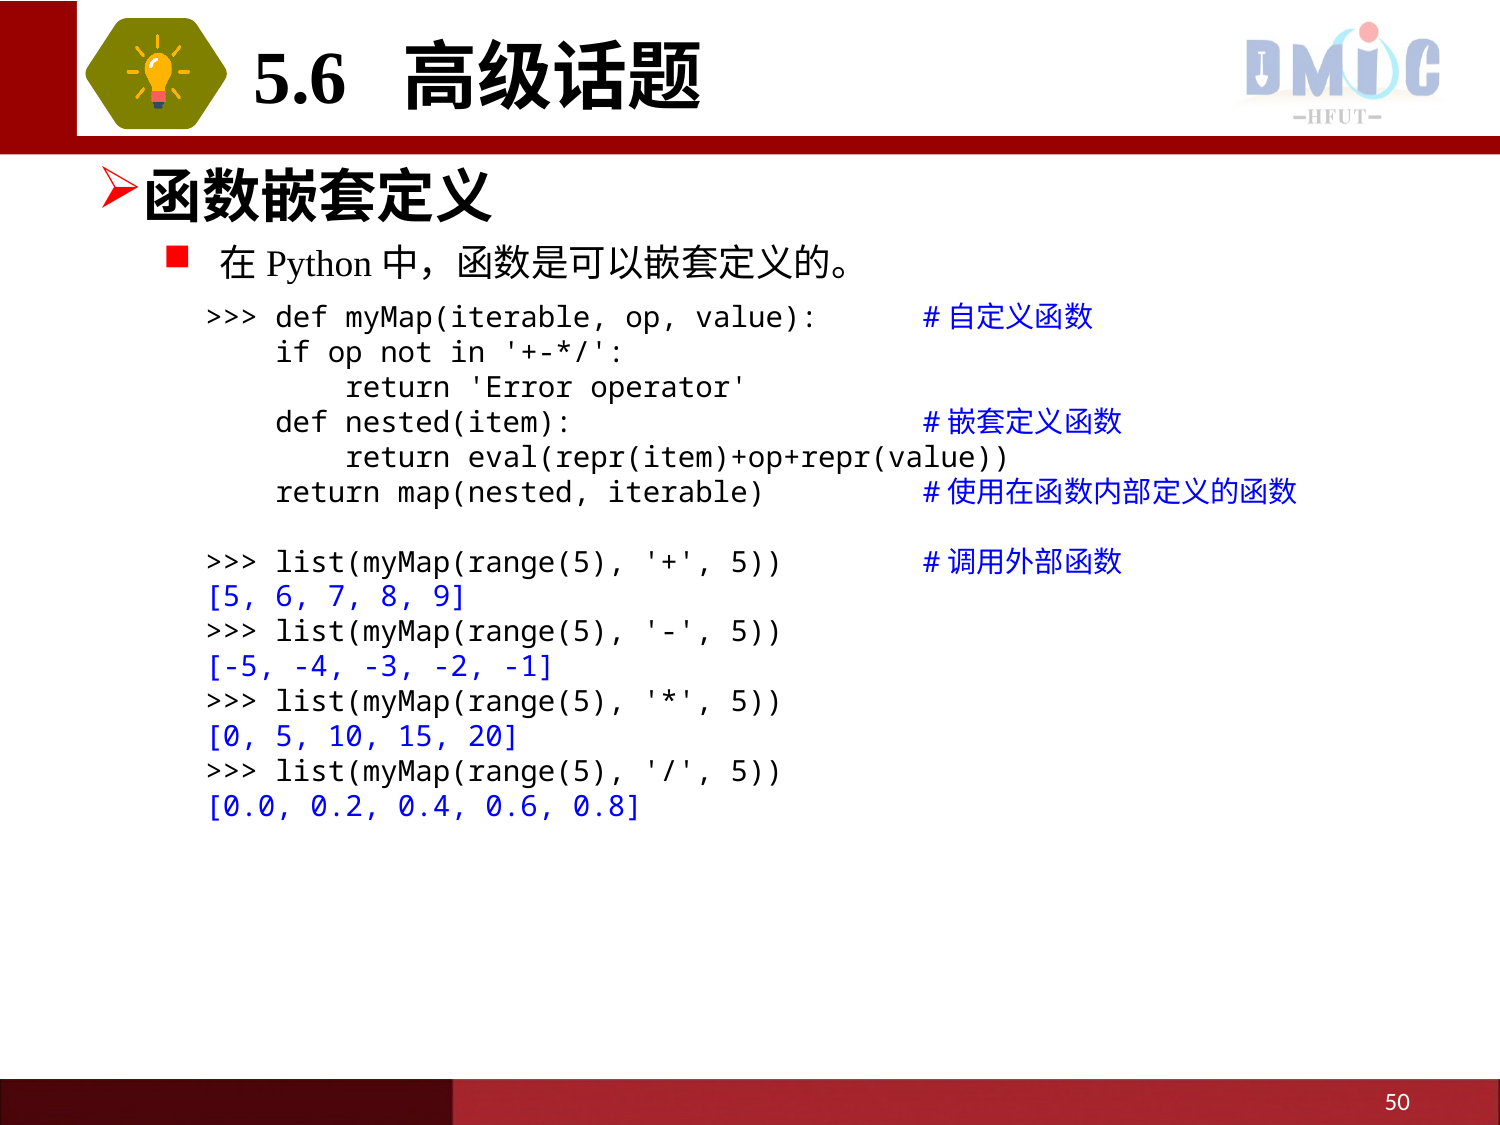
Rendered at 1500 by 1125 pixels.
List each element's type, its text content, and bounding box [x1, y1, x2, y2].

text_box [0, 17, 1140, 130]
picture [0, 1079, 1500, 1125]
text_box 函数嵌套定义 [82, 151, 736, 237]
text_box >>> def myMap(iterable, op, value): #自定义函数 if op not in '+-*/': return 'Error operator' def nested(item): #嵌套定义函数 return eval(repr(item)+op+repr(value)) return map(nested, iterable) #使用在函数内部定义的函数 >>> list(myMap(range(5), '+', 5)) #调用外部函数 [5, 6, 7, 8, 9] >>> list(myMap(range(5), '-', 5)) [-5, -4, -3, -2, -1] >>> list(myMap(range(5), '*', 5)) [0, 5, 10, 15, 20] >>> list(myMap(range(5), '/', 5)) [0.0, 0.2, 0.4, 0.6, 0.8] [190, 290, 1500, 830]
slide_number 50 [1074, 1081, 1425, 1119]
list 在Python中，函数是可以嵌套定义的。 [151, 233, 1364, 791]
